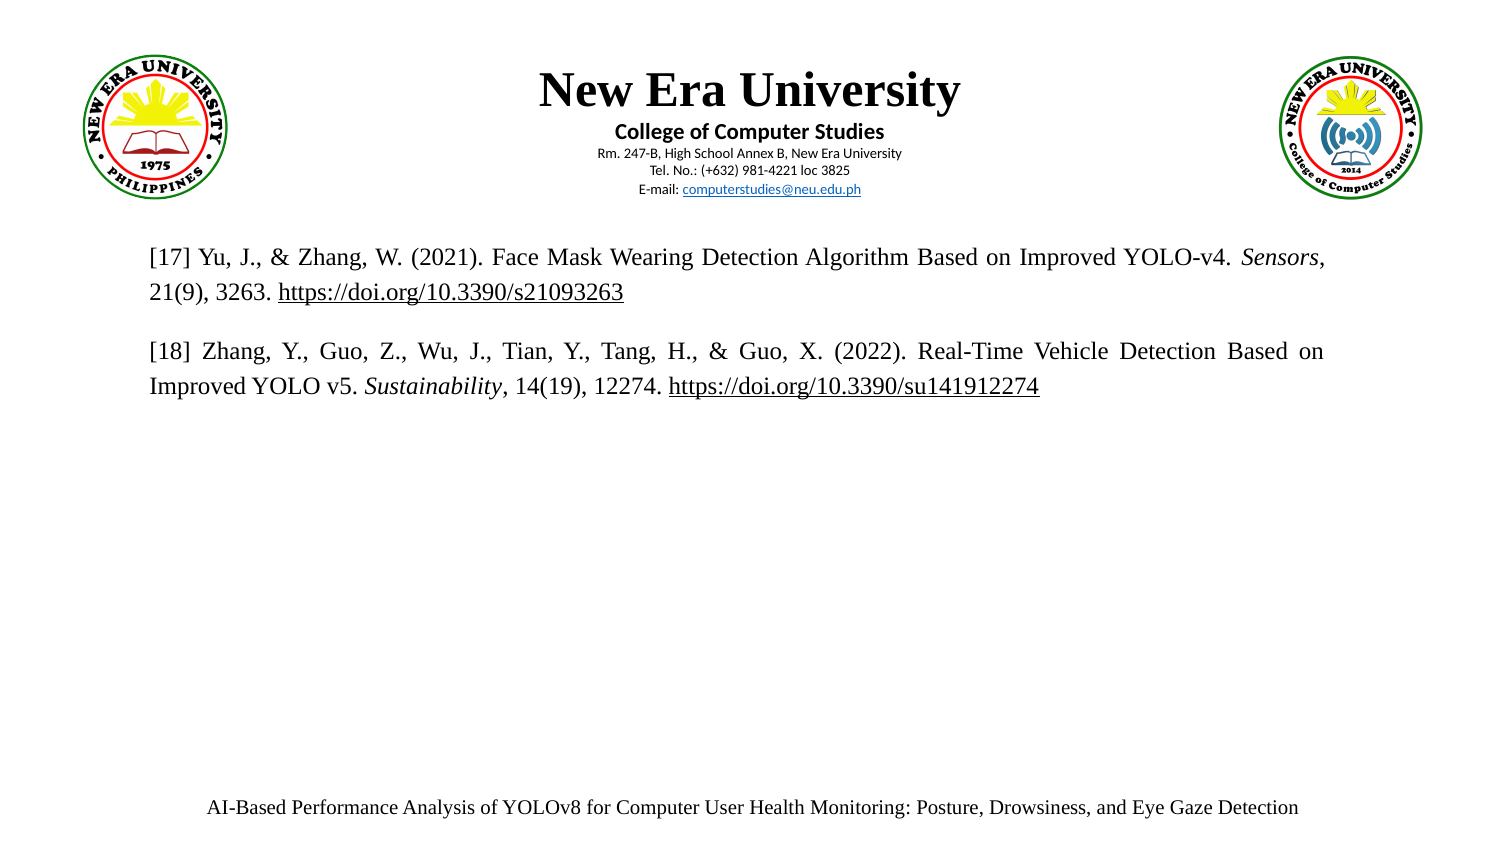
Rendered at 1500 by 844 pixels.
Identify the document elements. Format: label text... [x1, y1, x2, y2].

text_box [17] Yu, J., & Zhang, W. (2021). Face Mask Wearing Detection Algorithm Based on Improved YOLO-v4. Sensors, 21(9), 3263. https://doi.org/10.3390/s21093263 [18] Zhang, Y., Guo, Z., Wu, J., Tian, Y., Tang, H., & Guo, X. (2022). Real-Time Vehicle Detection Based on Improved YOLO v5. Sustainability, 14(19), 12274. https://doi.org/10.3390/su141912274 [134, 221, 1341, 778]
picture [1276, 52, 1426, 202]
text_box New Era University College of Computer Studies Rm. 247-B, High School Annex B, New Era University Tel. No.: (+632) 981-4221 loc 3825 E-mail: computerstudies@neu.edu.ph [503, 47, 996, 207]
picture [75, 46, 236, 207]
text_box AI-Based Performance Analysis of YOLOv8 for Computer User Health Monitoring: Posture, Drowsiness, and Eye Gaze Detection [12, 778, 1494, 844]
